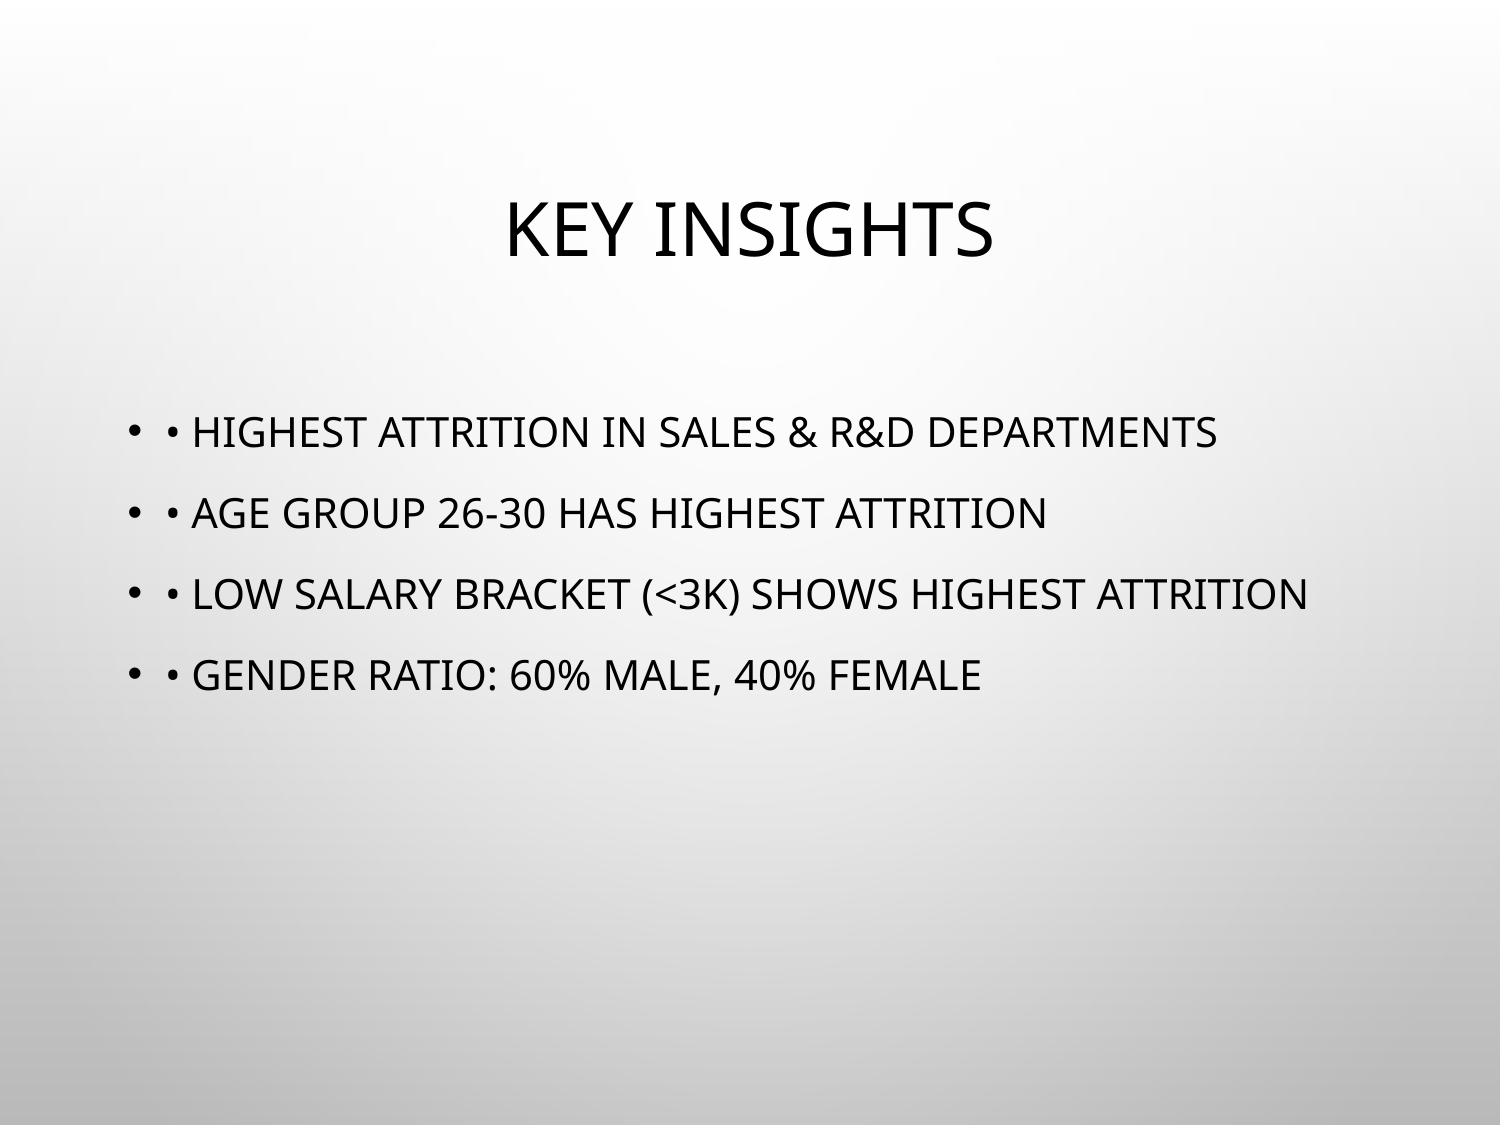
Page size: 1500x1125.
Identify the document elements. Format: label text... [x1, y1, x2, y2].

list • Highest Attrition in Sales & R&D departments • Age group 26-30 has highest attrition • Low salary bracket (<3k) shows highest attrition • Gender ratio: 60% Male, 40% Female [112, 388, 1388, 950]
title Key Insights [112, 101, 1388, 364]
picture [0, 0, 1500, 1125]
